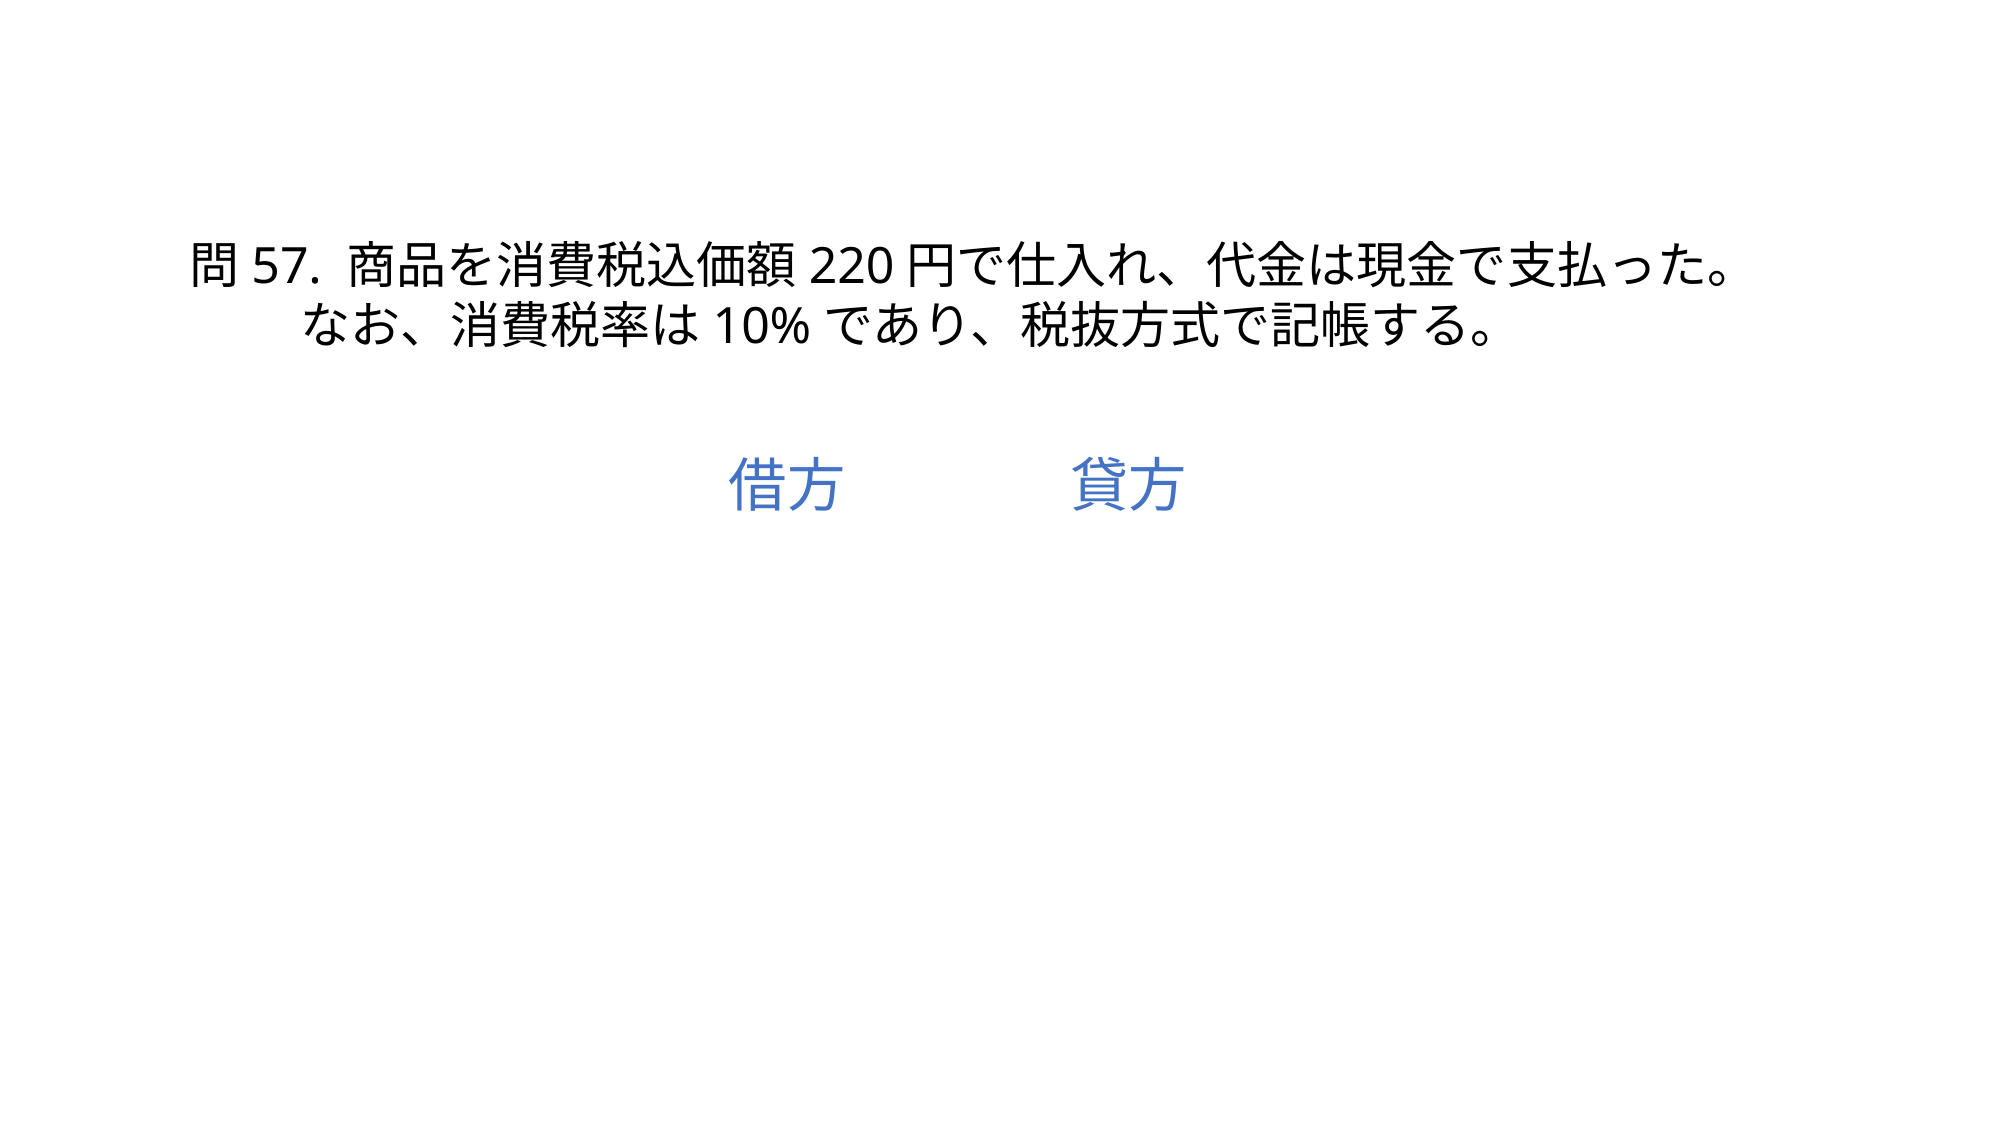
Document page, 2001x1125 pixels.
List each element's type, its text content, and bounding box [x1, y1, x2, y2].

text_box 貸方 [1055, 440, 1230, 526]
text_box 問57. 商品を消費税込価額220円で仕入れ、代金は現金で支払った。 なお、消費税率は10%であり、税抜方式で記帳する。 [174, 225, 1787, 361]
text_box 借方 [714, 440, 888, 526]
